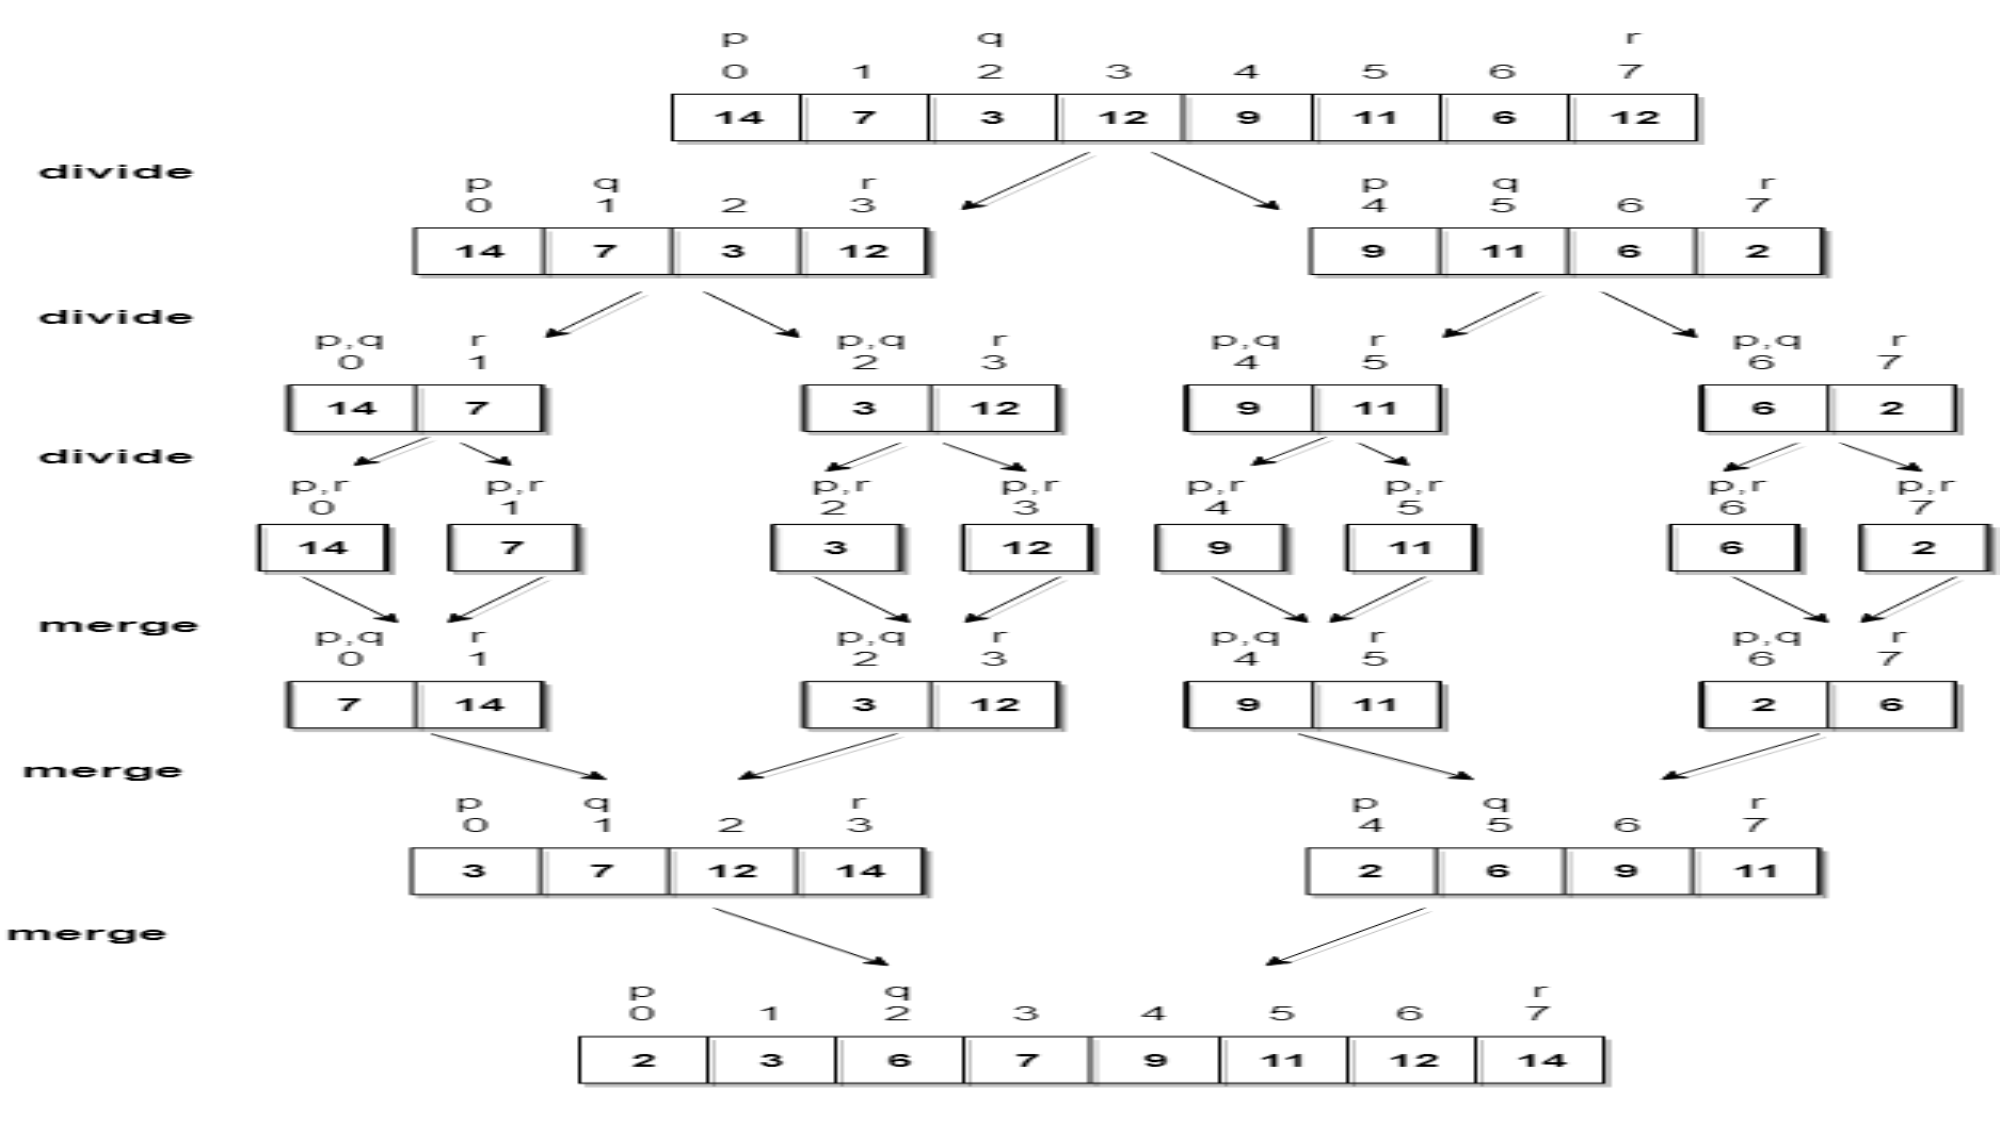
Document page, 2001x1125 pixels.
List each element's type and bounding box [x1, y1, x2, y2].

list [0, 24, 2000, 1089]
